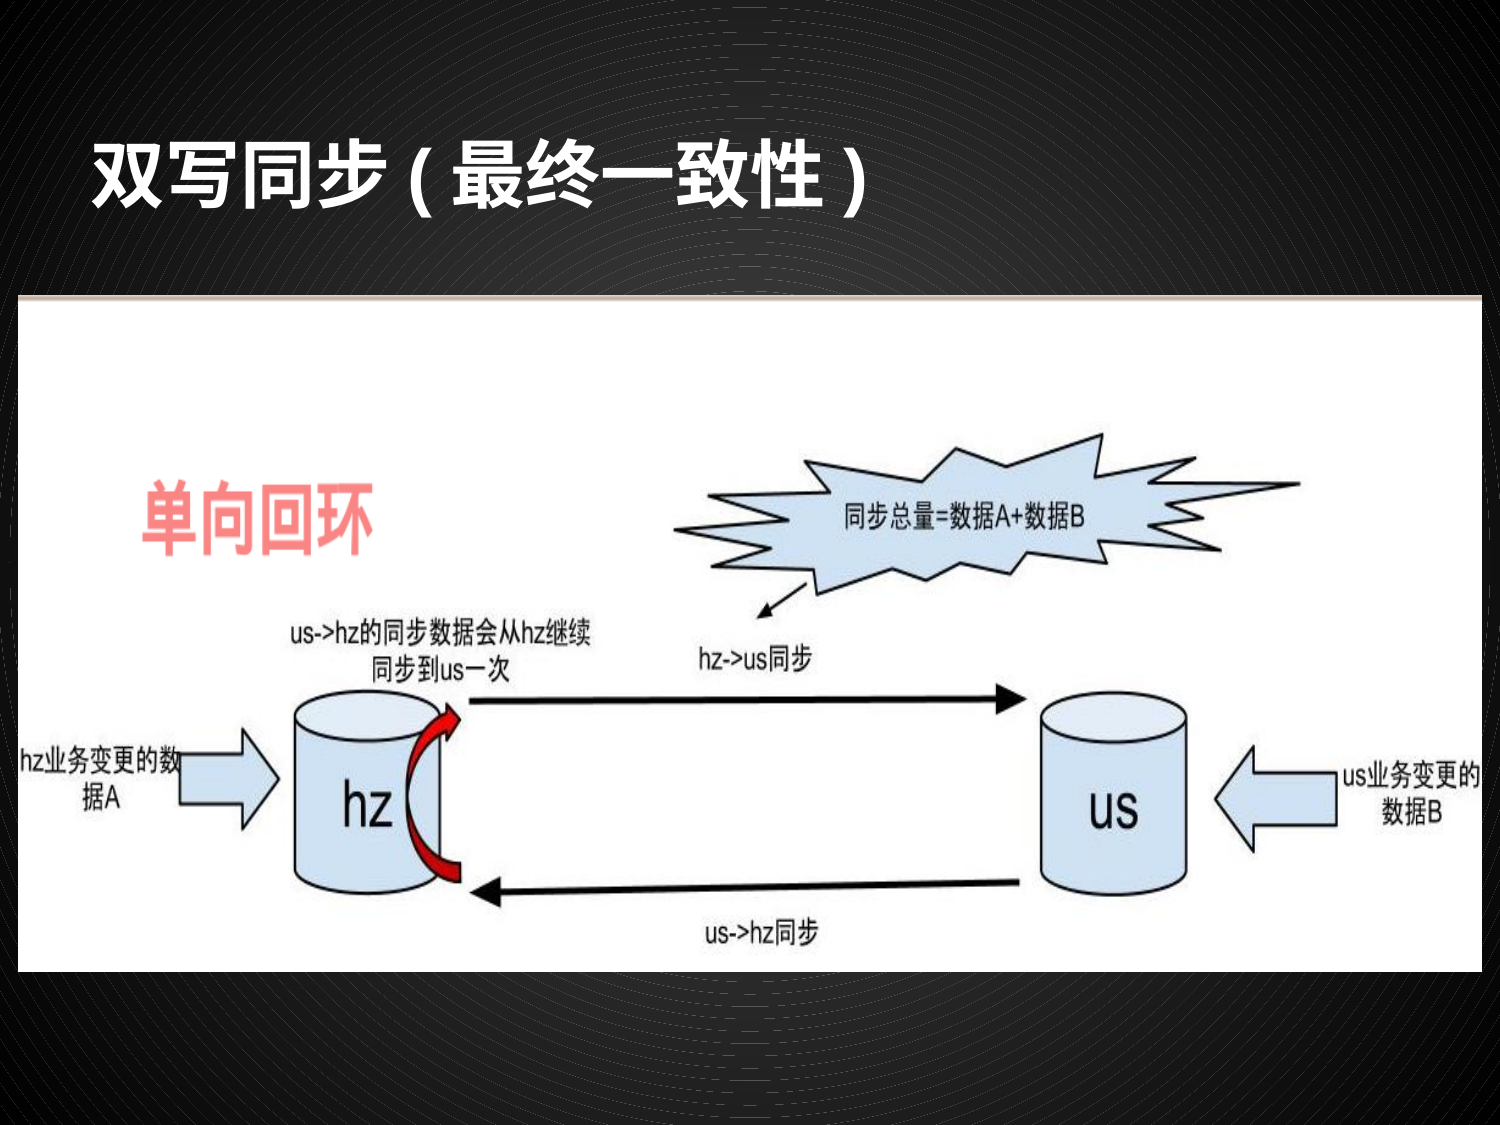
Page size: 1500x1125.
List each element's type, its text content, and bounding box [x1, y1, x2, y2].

picture [17, 295, 1482, 972]
title 双写同步(最终一致性) [75, 45, 1425, 233]
